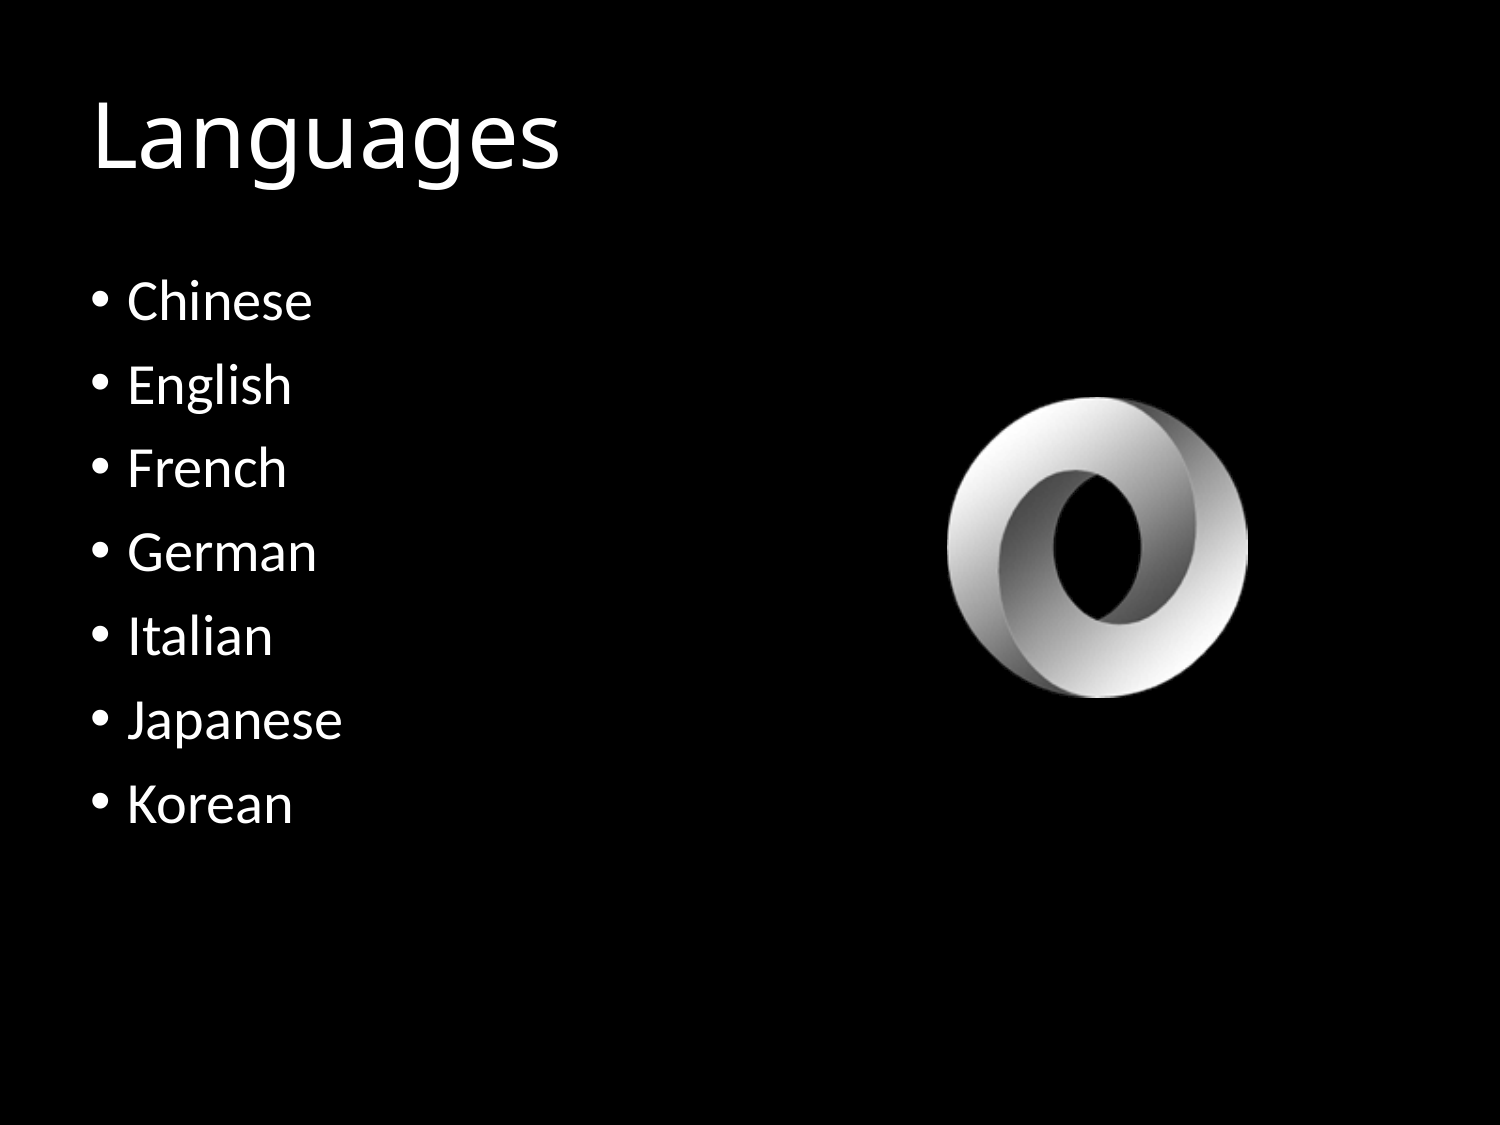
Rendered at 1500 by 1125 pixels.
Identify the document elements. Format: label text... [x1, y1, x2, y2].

list Chinese English French German Italian Japanese Korean [75, 262, 738, 1100]
title Languages [75, 45, 1425, 233]
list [947, 397, 1248, 698]
